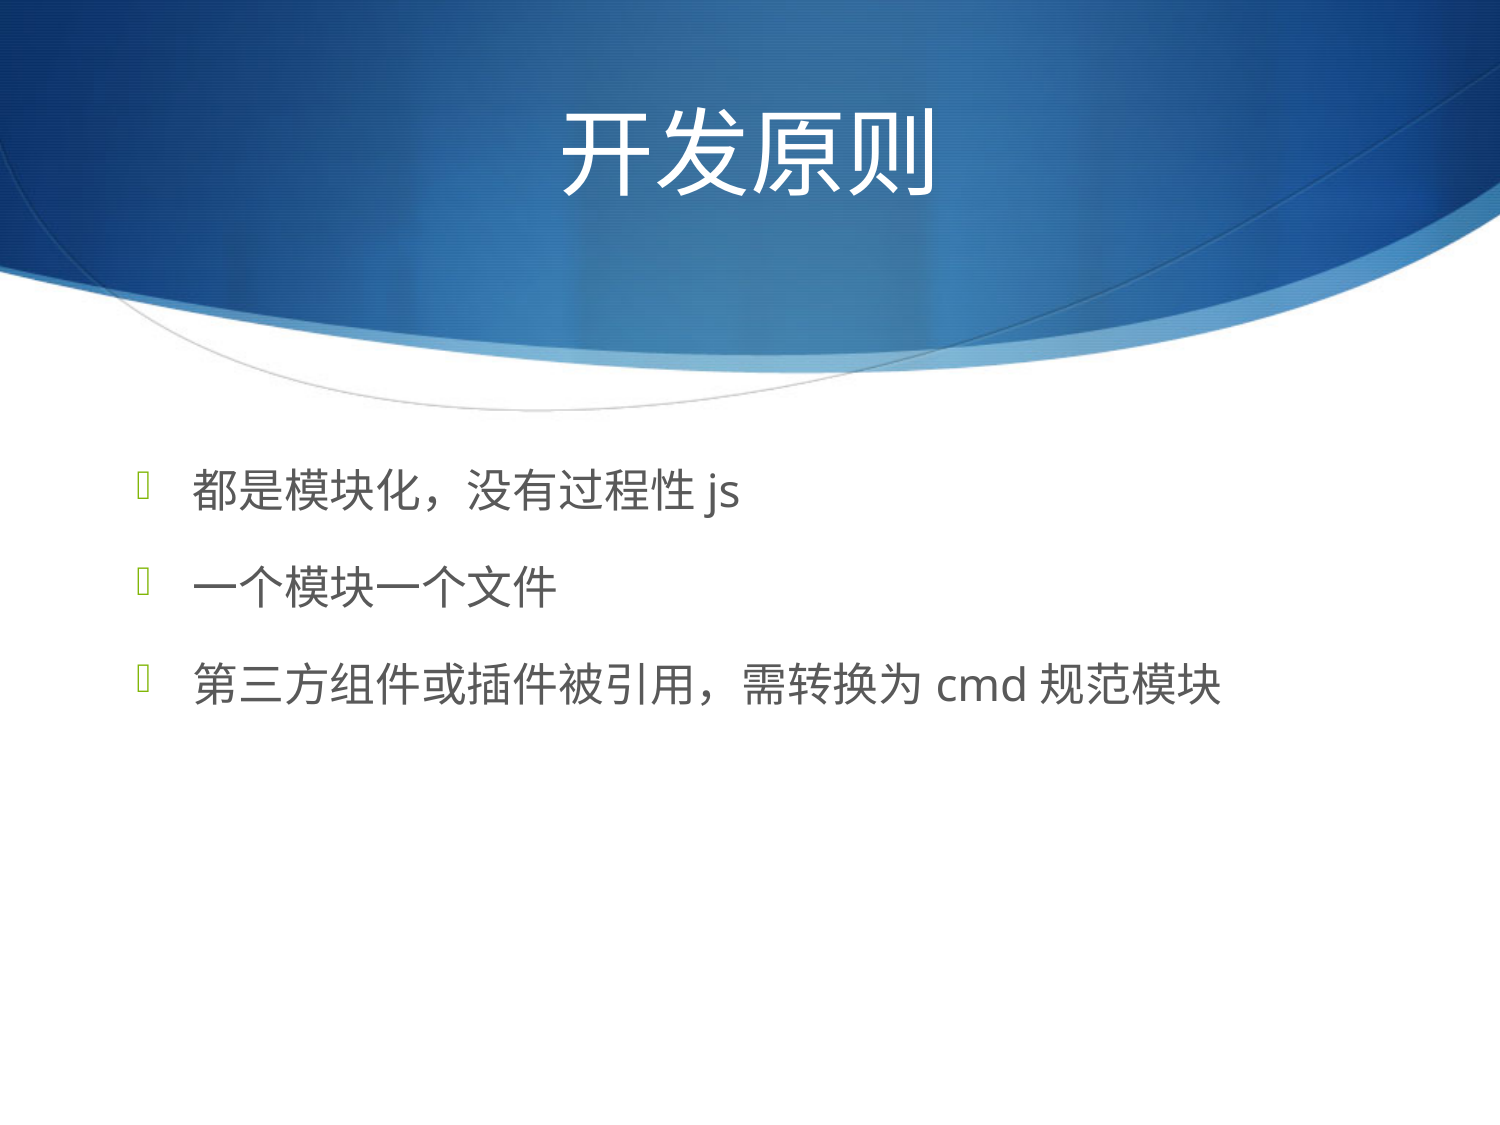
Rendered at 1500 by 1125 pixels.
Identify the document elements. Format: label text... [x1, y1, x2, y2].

list 都是模块化，没有过程性js 一个模块一个文件 第三方组件或插件被引用，需转换为cmd规范模块 [121, 454, 1379, 991]
title 开发原则 [75, 56, 1425, 245]
picture [0, 0, 1500, 1125]
